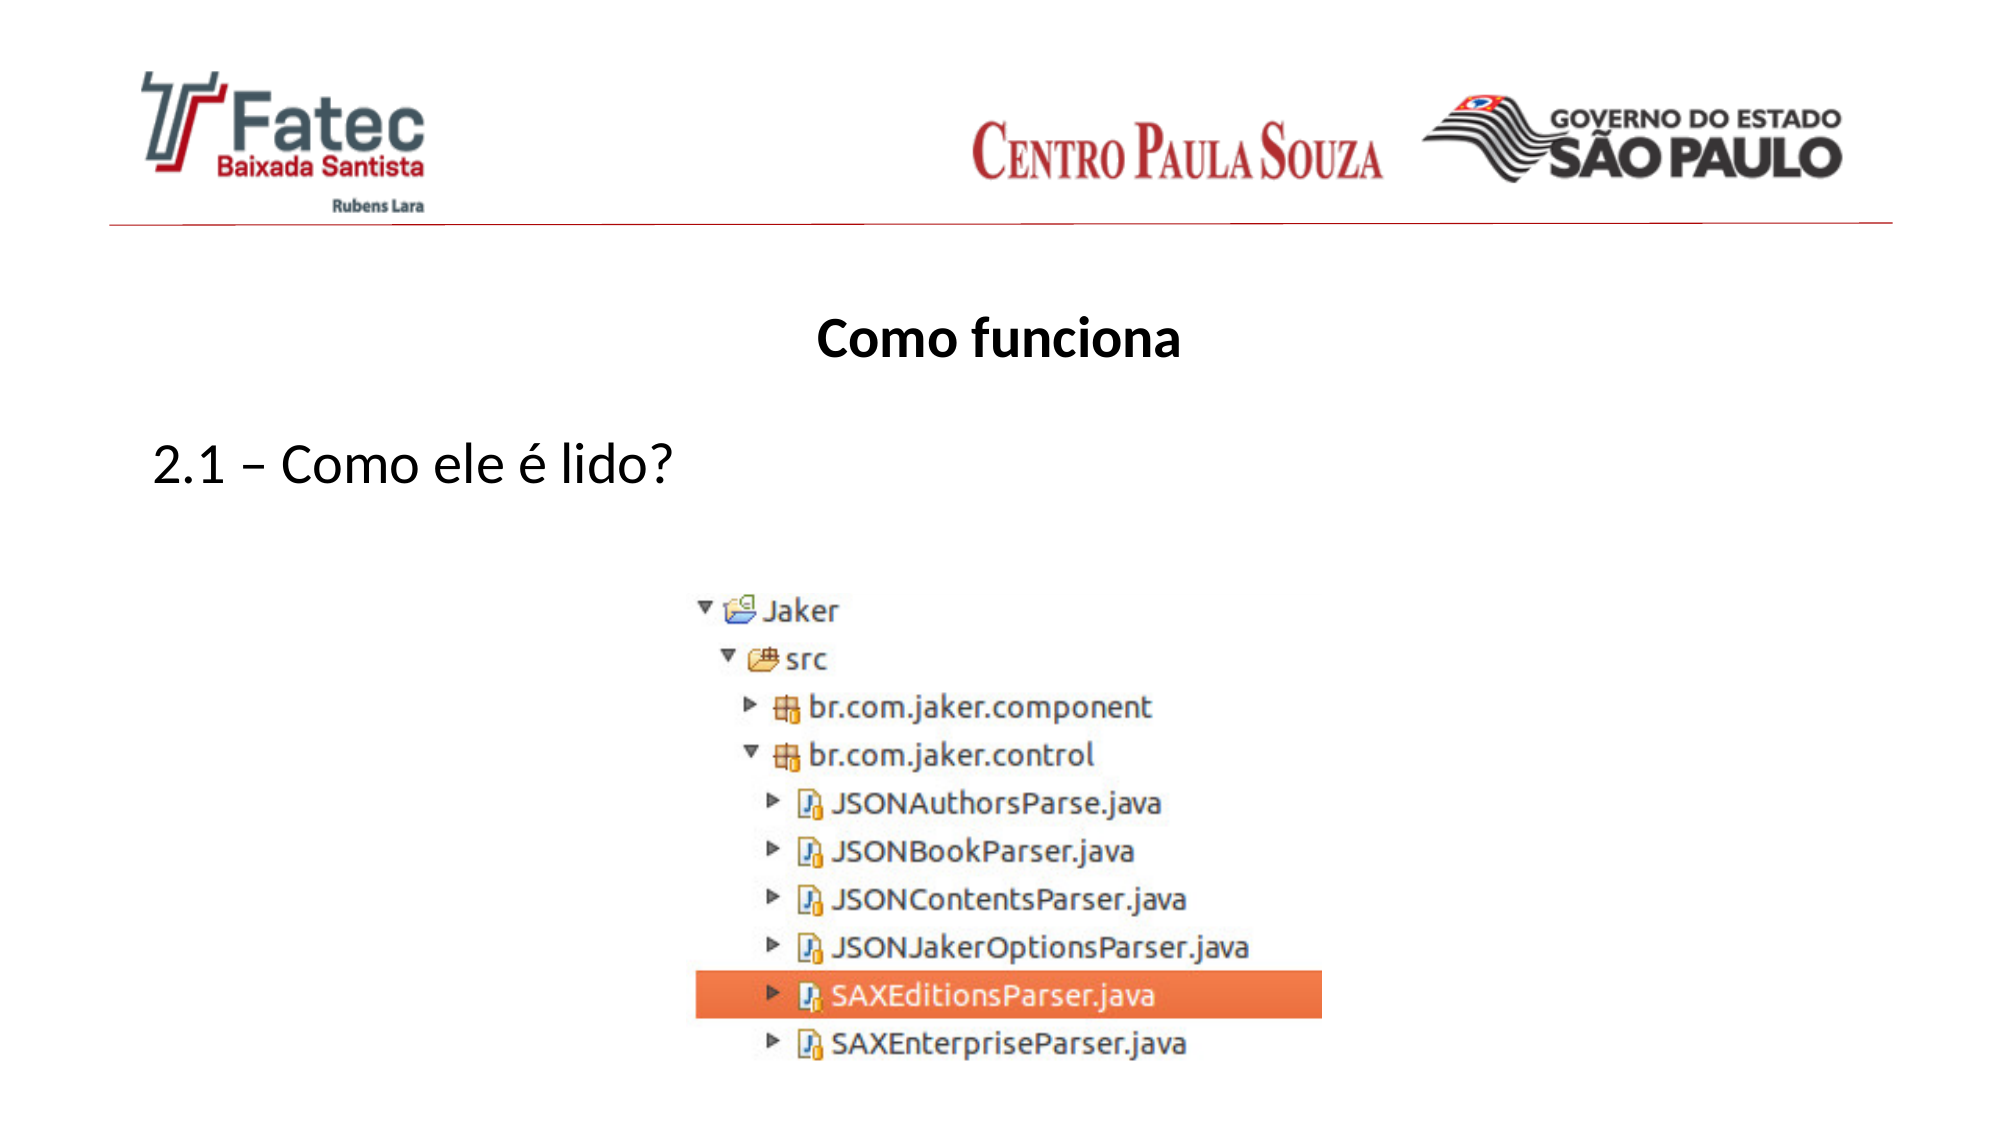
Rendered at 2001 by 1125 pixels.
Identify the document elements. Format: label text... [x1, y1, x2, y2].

text_box Como funciona 2.1 – Como ele é lido? [137, 299, 1863, 544]
picture [686, 593, 1322, 1065]
picture [956, 59, 1863, 225]
picture [128, 59, 439, 225]
